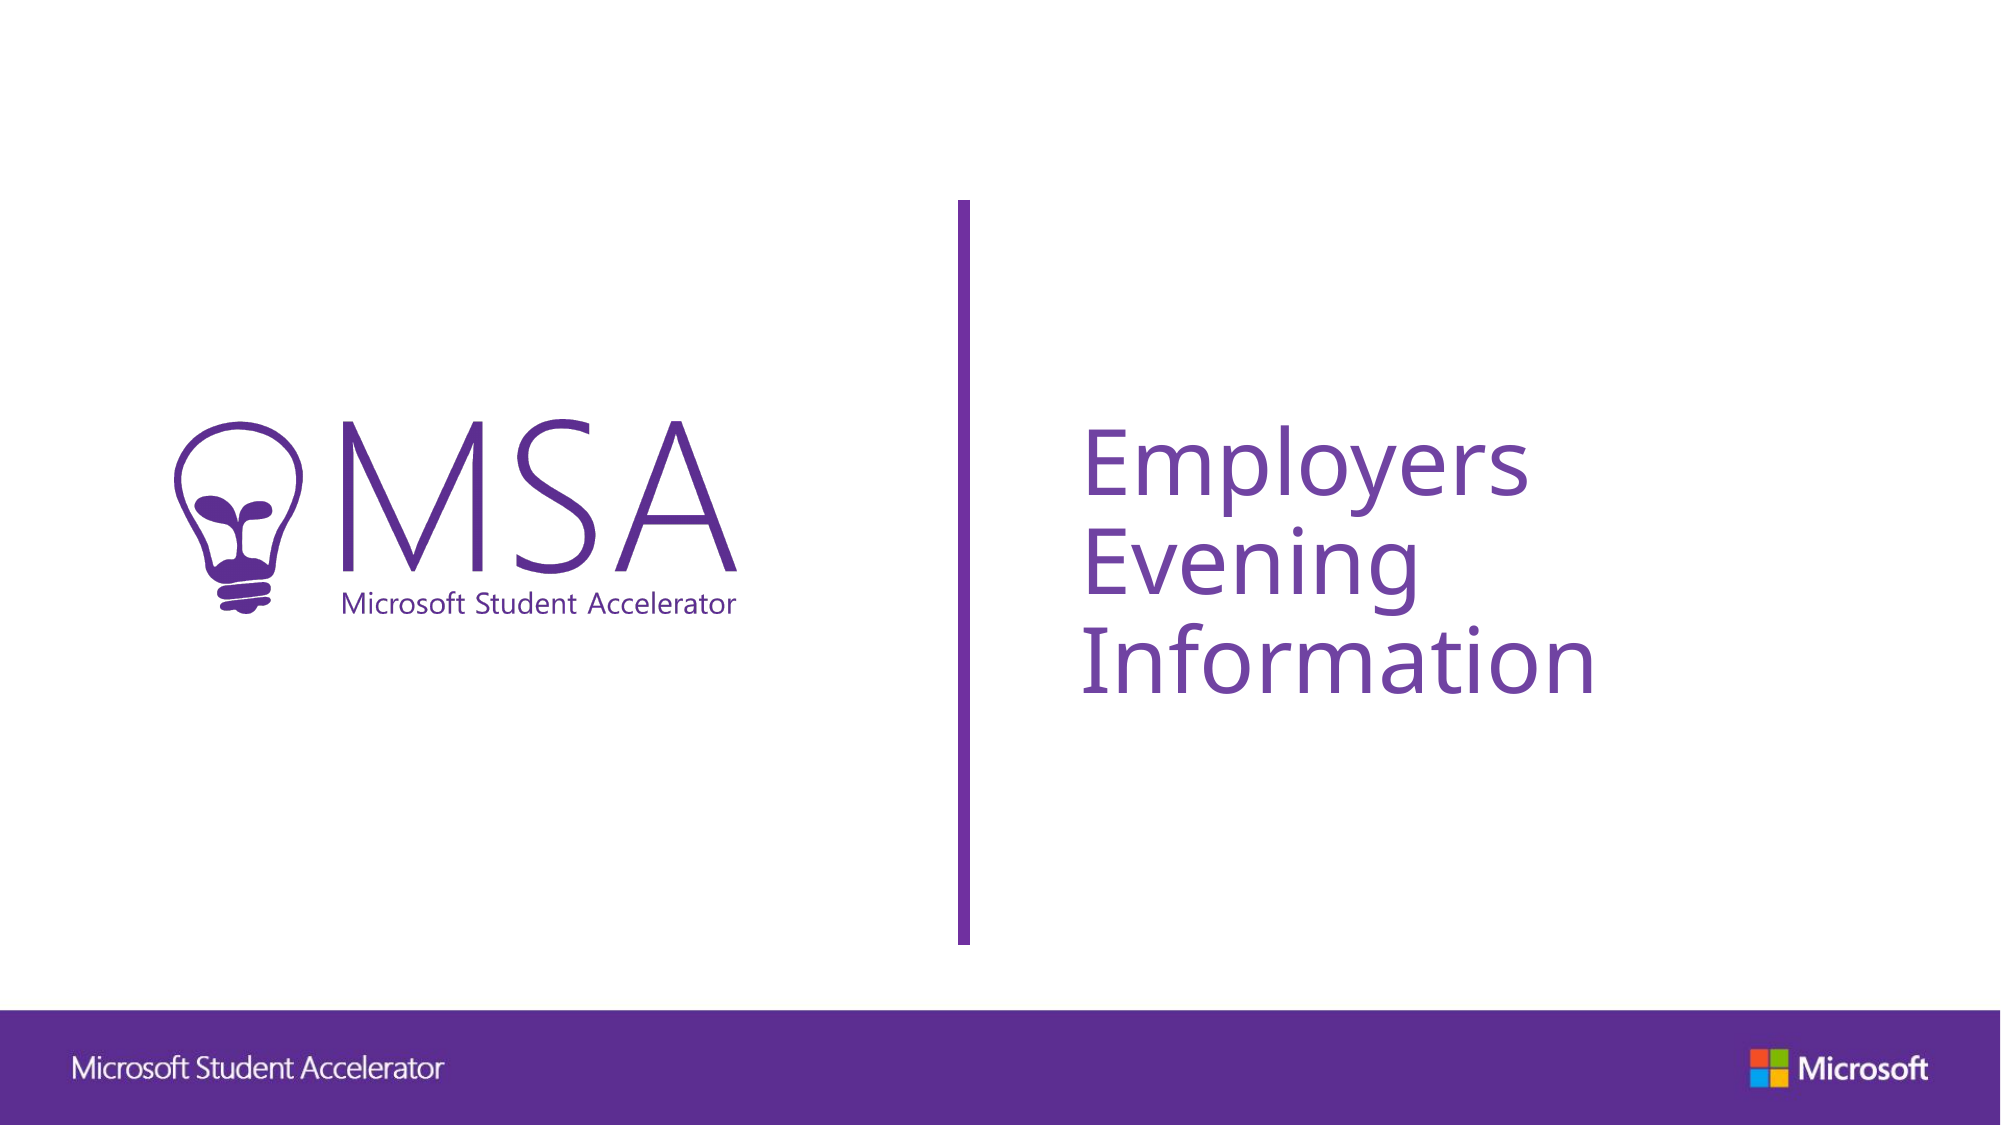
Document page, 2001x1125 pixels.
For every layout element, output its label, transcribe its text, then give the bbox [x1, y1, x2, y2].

list Employers Evening Information [1065, 409, 1879, 635]
picture [0, 0, 2001, 1125]
